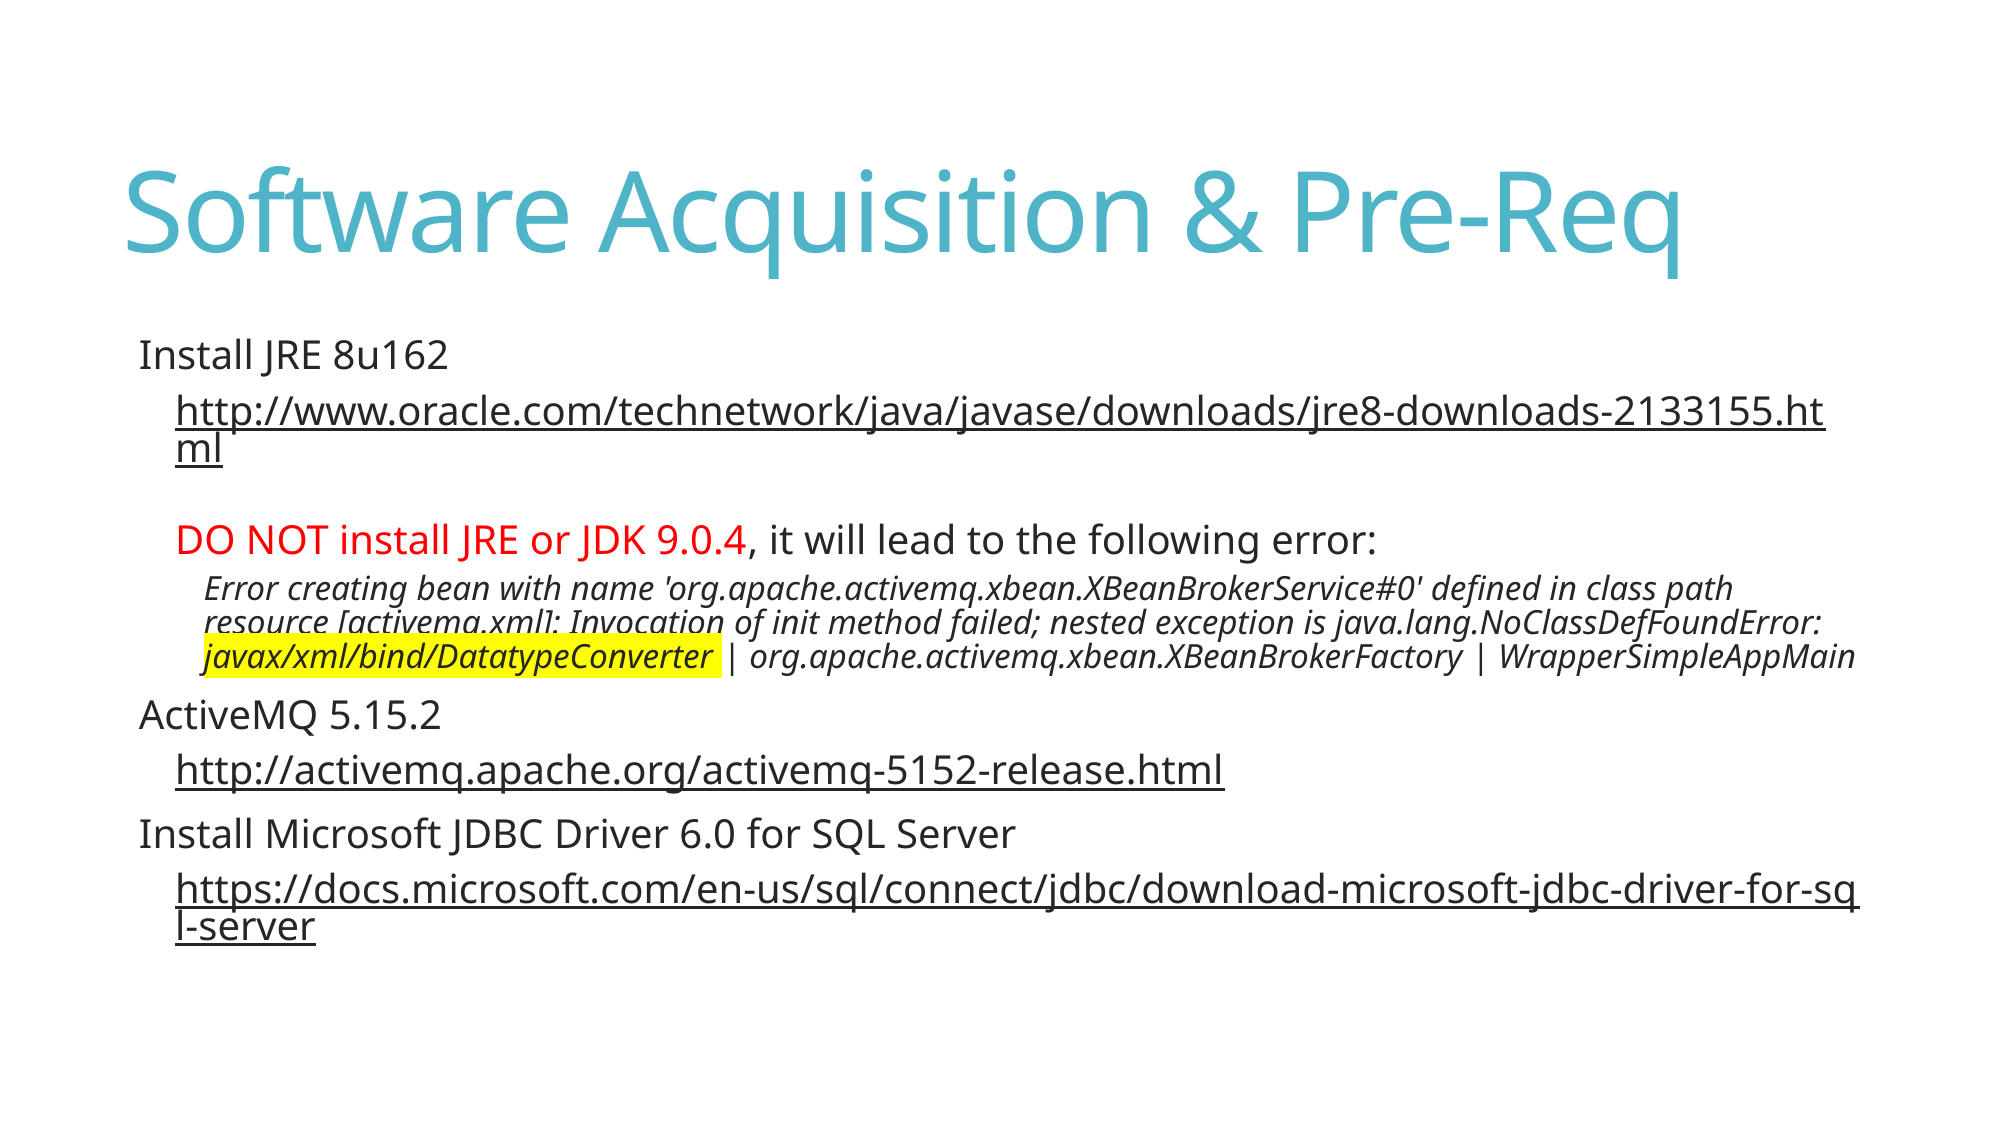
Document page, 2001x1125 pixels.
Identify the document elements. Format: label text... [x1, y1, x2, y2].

title Software Acquisition & Pre-Req [107, 81, 1875, 354]
list Install JRE 8u162 http://www.oracle.com/technetwork/java/javase/downloads/jre8-downloads-2133155.html DO NOT install JRE or JDK 9.0.4, it will lead to the following error: Error creating bean with name 'org.apache.activemq.xbean.XBeanBrokerService#0' defined in class path resource [activemq.xml]: Invocation of init method failed; nested exception is java.lang.NoClassDefFoundError: javax/xml/bind/DatatypeConverter | org.apache.activemq.xbean.XBeanBrokerFactory | WrapperSimpleAppMain ActiveMQ 5.15.2 http://activemq.apache.org/activemq-5152-release.html Install Microsoft JDBC Driver 6.0 for SQL Server https://docs.microsoft.com/en-us/sql/connect/jdbc/download-microsoft-jdbc-driver-for-sql-server [111, 329, 1876, 948]
